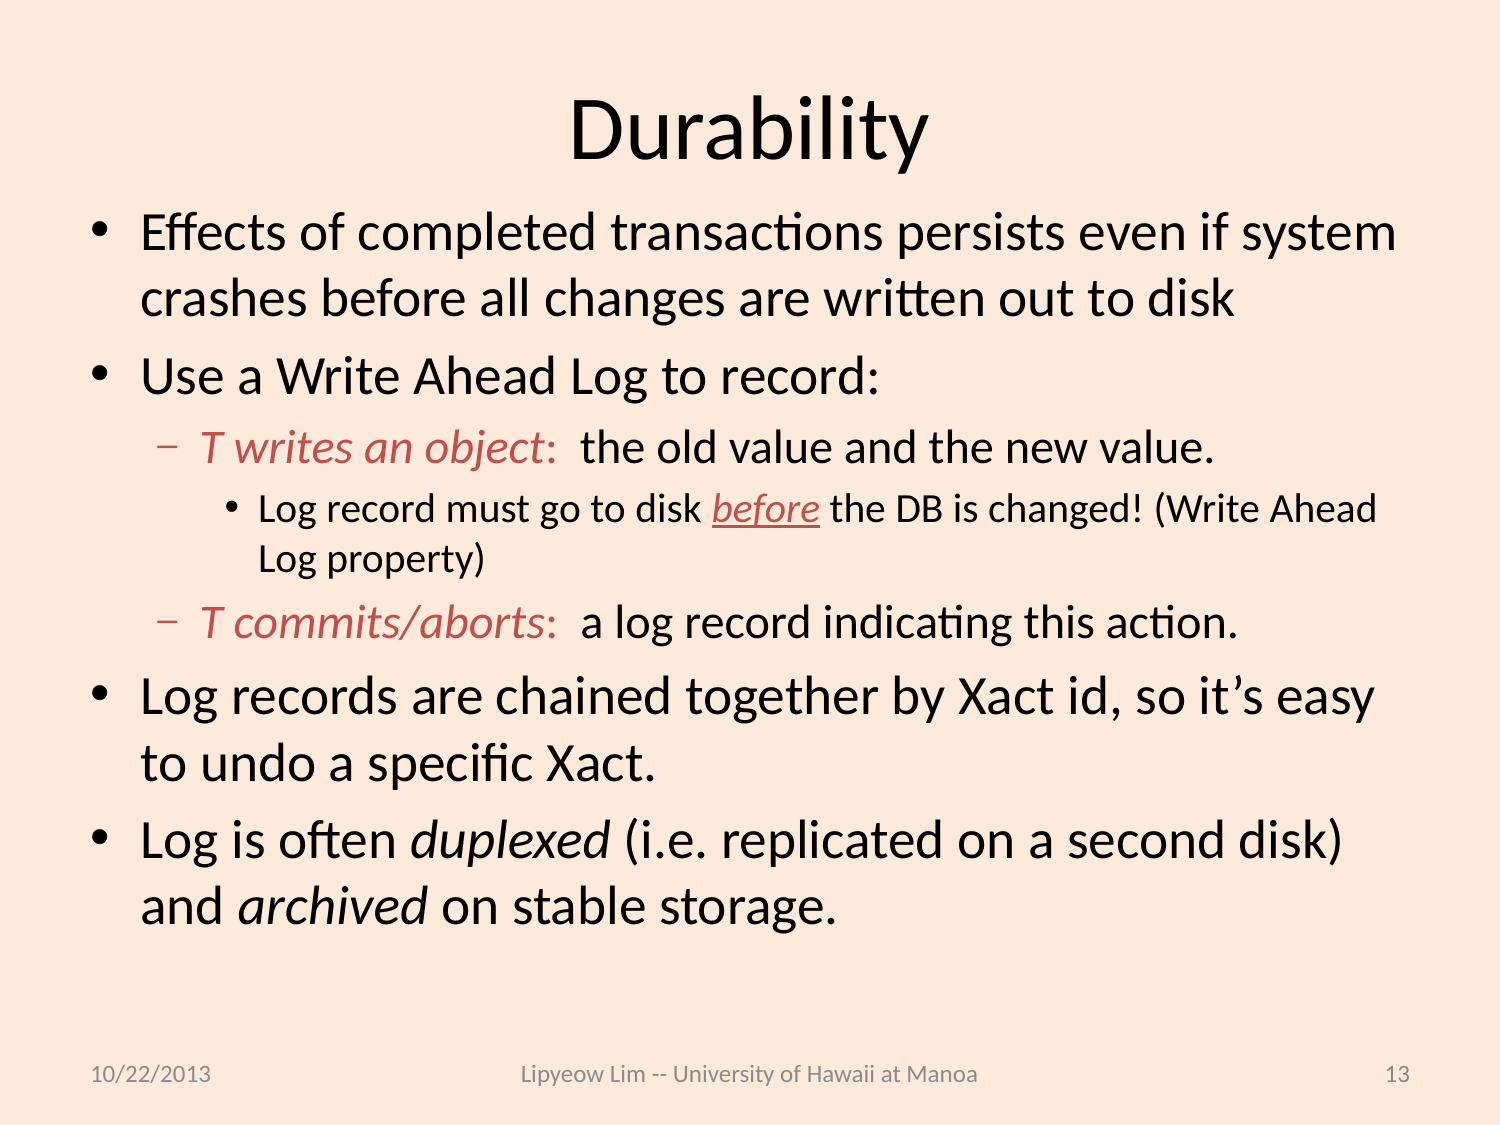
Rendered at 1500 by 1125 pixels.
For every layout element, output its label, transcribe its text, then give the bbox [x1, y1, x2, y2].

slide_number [75, 1042, 425, 1103]
list Effects of completed transactions persists even if system crashes before all changes are written out to disk Use a Write Ahead Log to record: T writes an object: the old value and the new value. Log record must go to disk before the DB is changed! (Write Ahead Log property) T commits/aborts: a log record indicating this action. Log records are chained together by Xact id, so it’s easy to undo a specific Xact. Log is often duplexed (i.e. replicated on a second disk) and archived on stable storage. [74, 187, 1426, 1006]
slide_number 13 [1074, 1042, 1425, 1103]
title Durability [74, 44, 1426, 187]
footer Lipyeow Lim -- University of Hawaii at Manoa [450, 1042, 1050, 1103]
